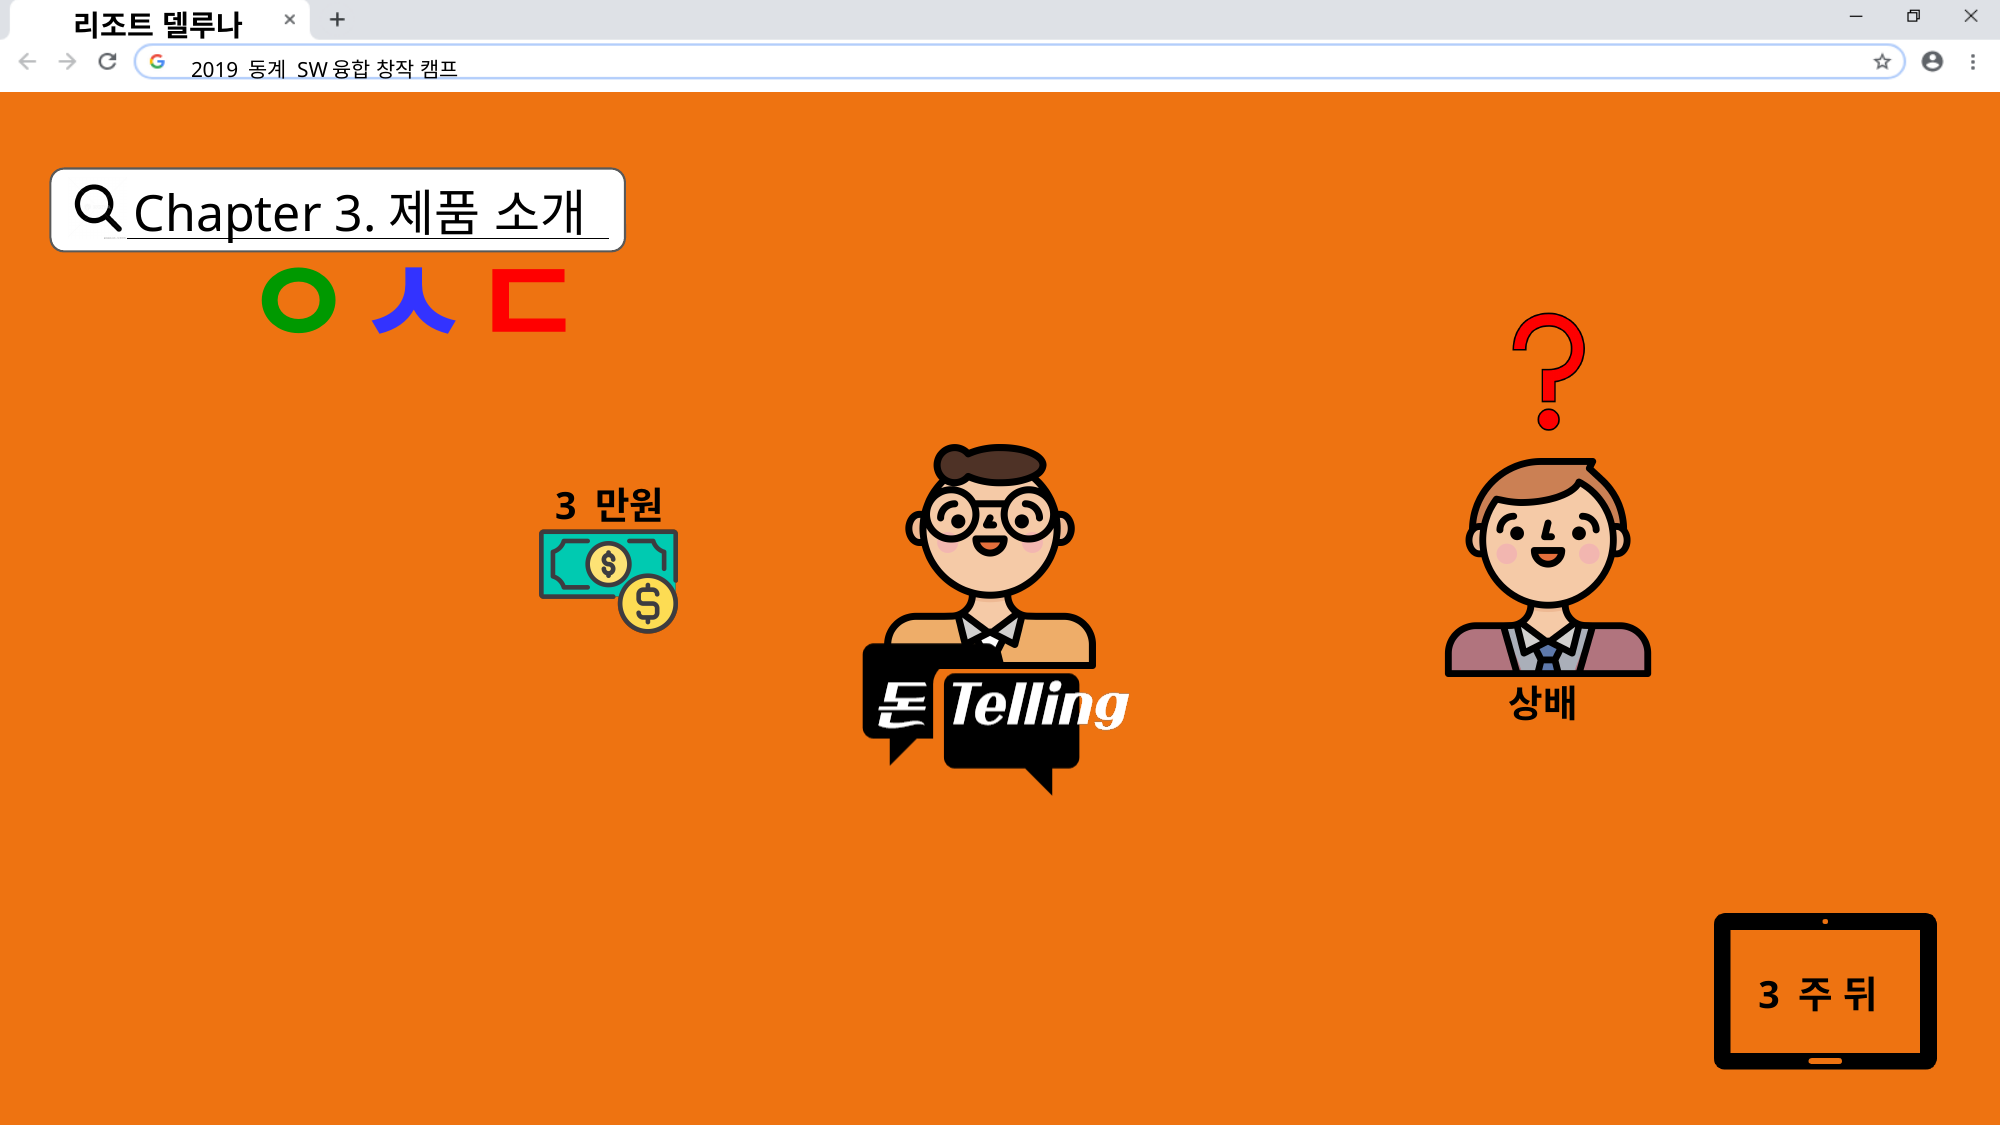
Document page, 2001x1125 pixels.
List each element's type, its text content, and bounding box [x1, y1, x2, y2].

text_box ㅇㅅㄷ [226, 252, 602, 382]
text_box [539, 474, 692, 651]
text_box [1691, 857, 1959, 1125]
picture [840, 589, 1159, 850]
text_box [50, 144, 625, 252]
picture [0, 0, 2000, 92]
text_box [1438, 458, 1658, 734]
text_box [877, 444, 1103, 589]
picture [1473, 296, 1624, 447]
